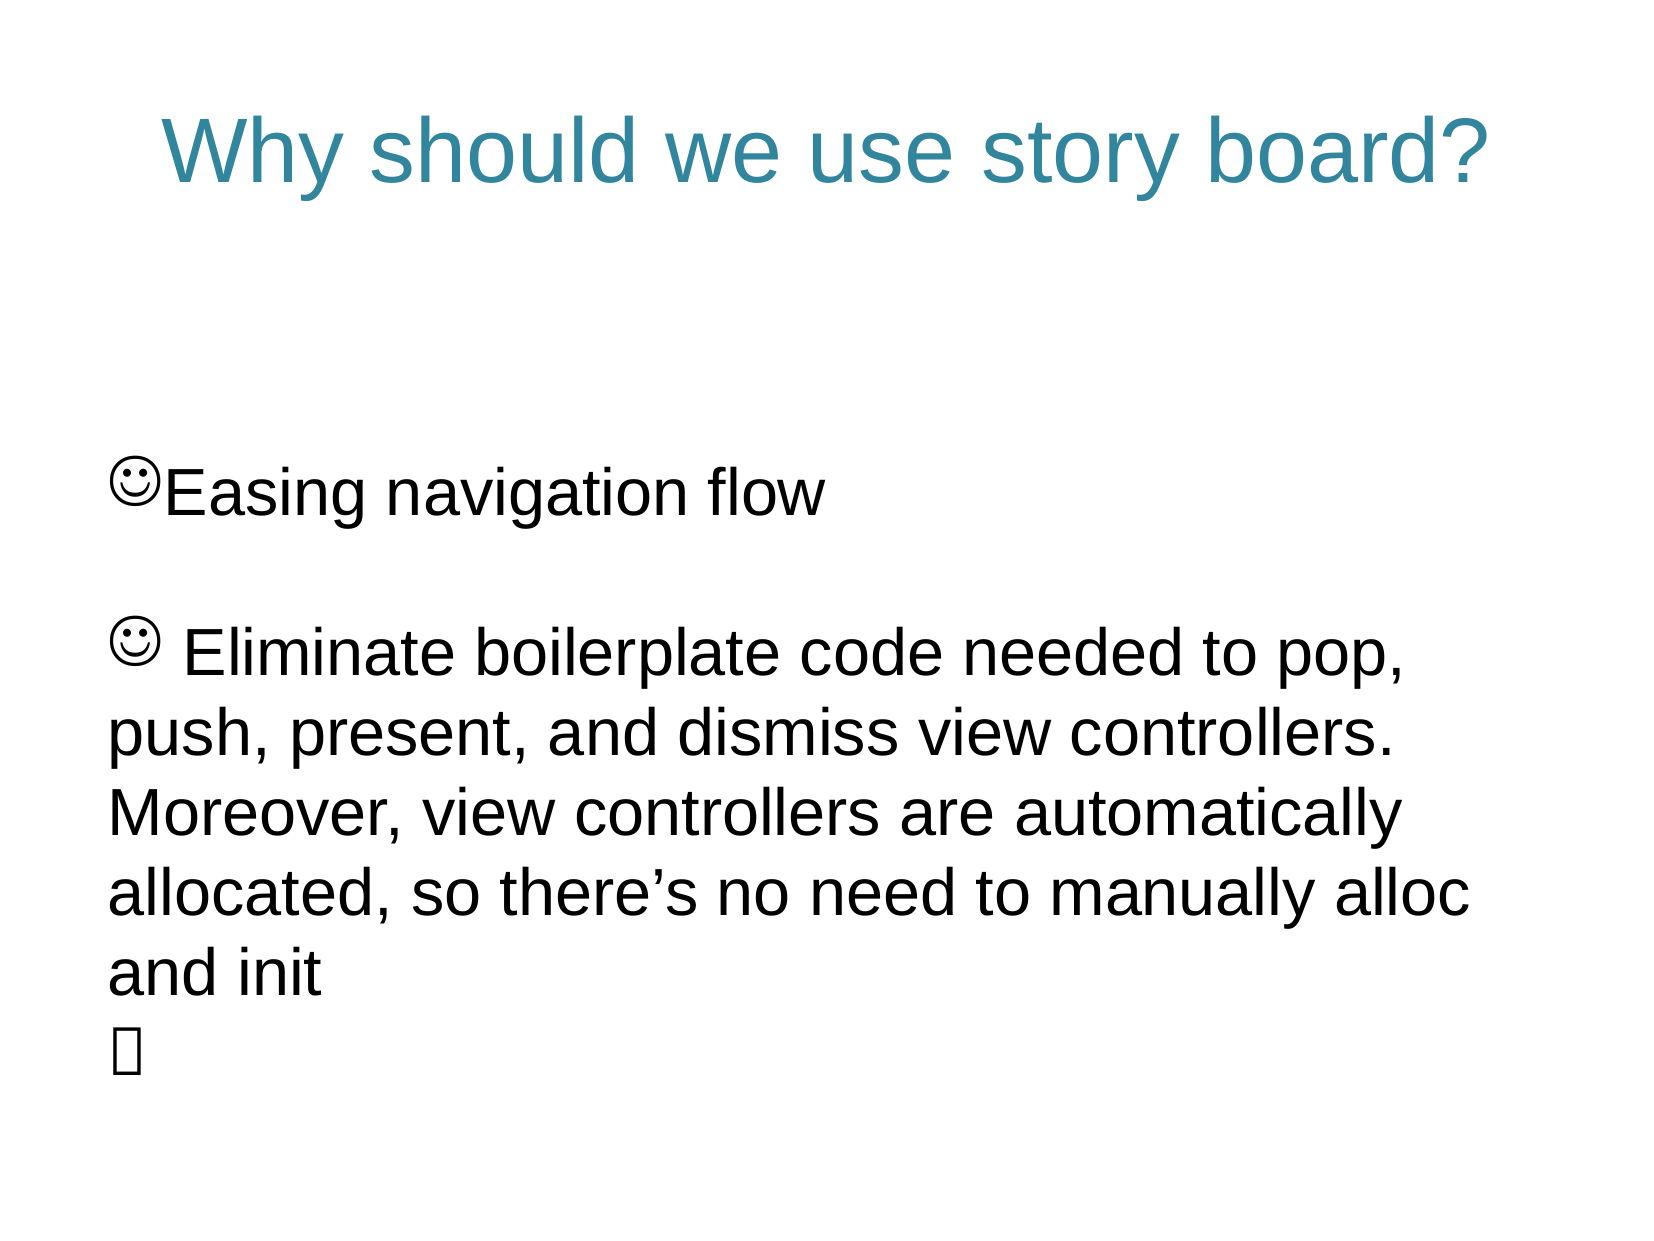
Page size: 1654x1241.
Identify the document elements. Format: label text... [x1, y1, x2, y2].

text_box Easing navigation flow Eliminate boilerplate code needed to pop, push, present, and dismiss view controllers. Moreover, view controllers are automatically allocated, so there’s no need to manually alloc and init  [93, 441, 1490, 1142]
title Why should we use story board? [82, 49, 1571, 257]
